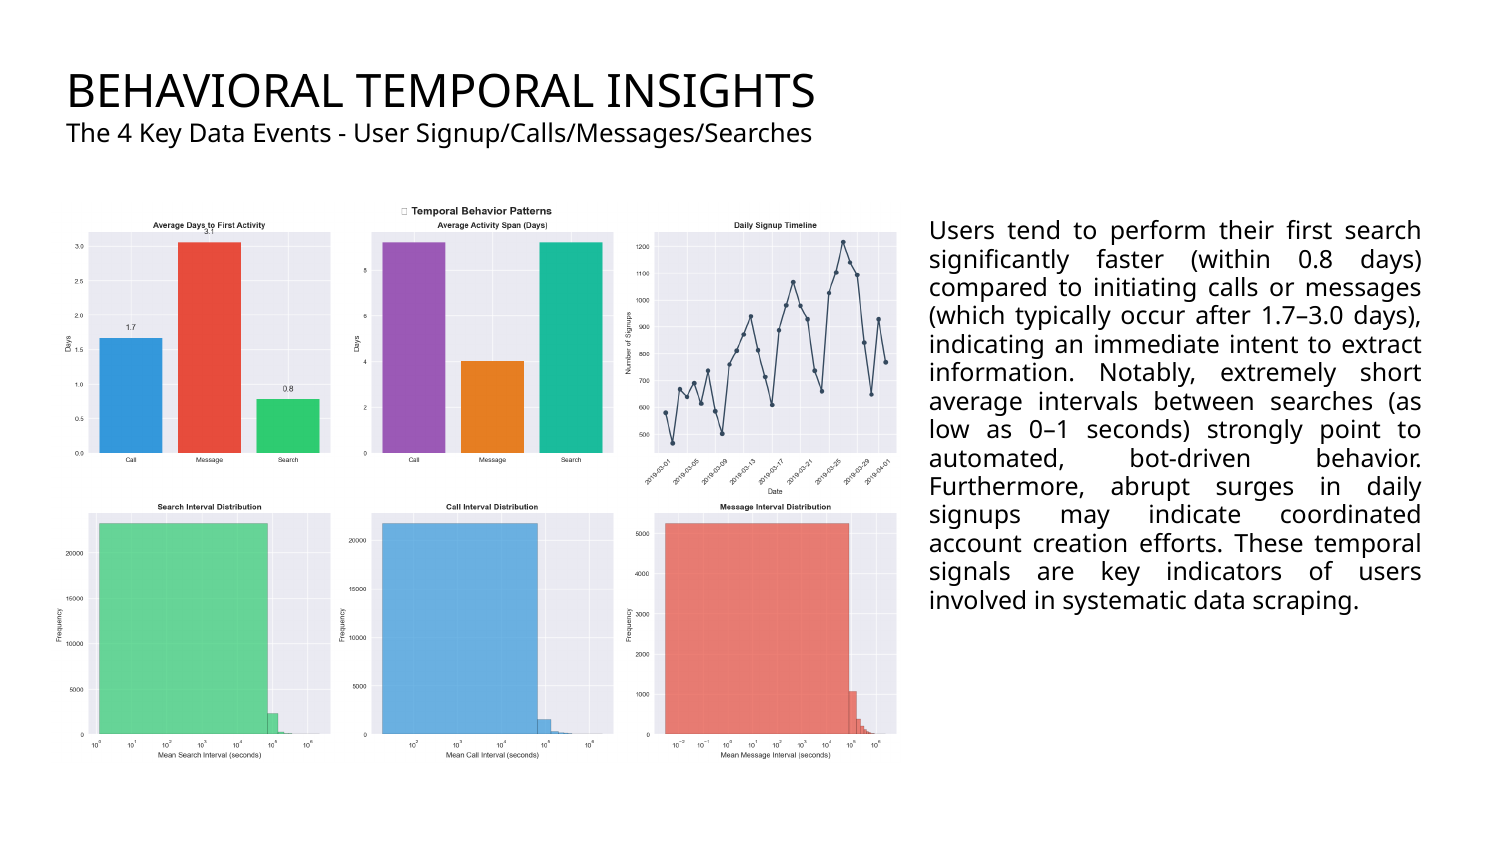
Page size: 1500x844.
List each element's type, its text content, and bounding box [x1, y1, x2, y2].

list Users tend to perform their first search significantly faster (within 0.8 days) compared to initiating calls or messages (which typically occur after 1.7–3.0 days), indicating an immediate intent to extract information. Notably, extremely short average intervals between searches (as low as 0–1 seconds) strongly point to automated, bot-driven behavior. Furthermore, abrupt surges in daily signups may indicate coordinated account creation efforts. These temporal signals are key indicators of users involved in systematic data scraping. [913, 202, 1438, 763]
picture [50, 201, 901, 763]
title BEHAVIORAL TEMPORAL INSIGHTS The 4 Key Data Events - User Signup/Calls/Messages/Searches [51, 46, 1449, 164]
